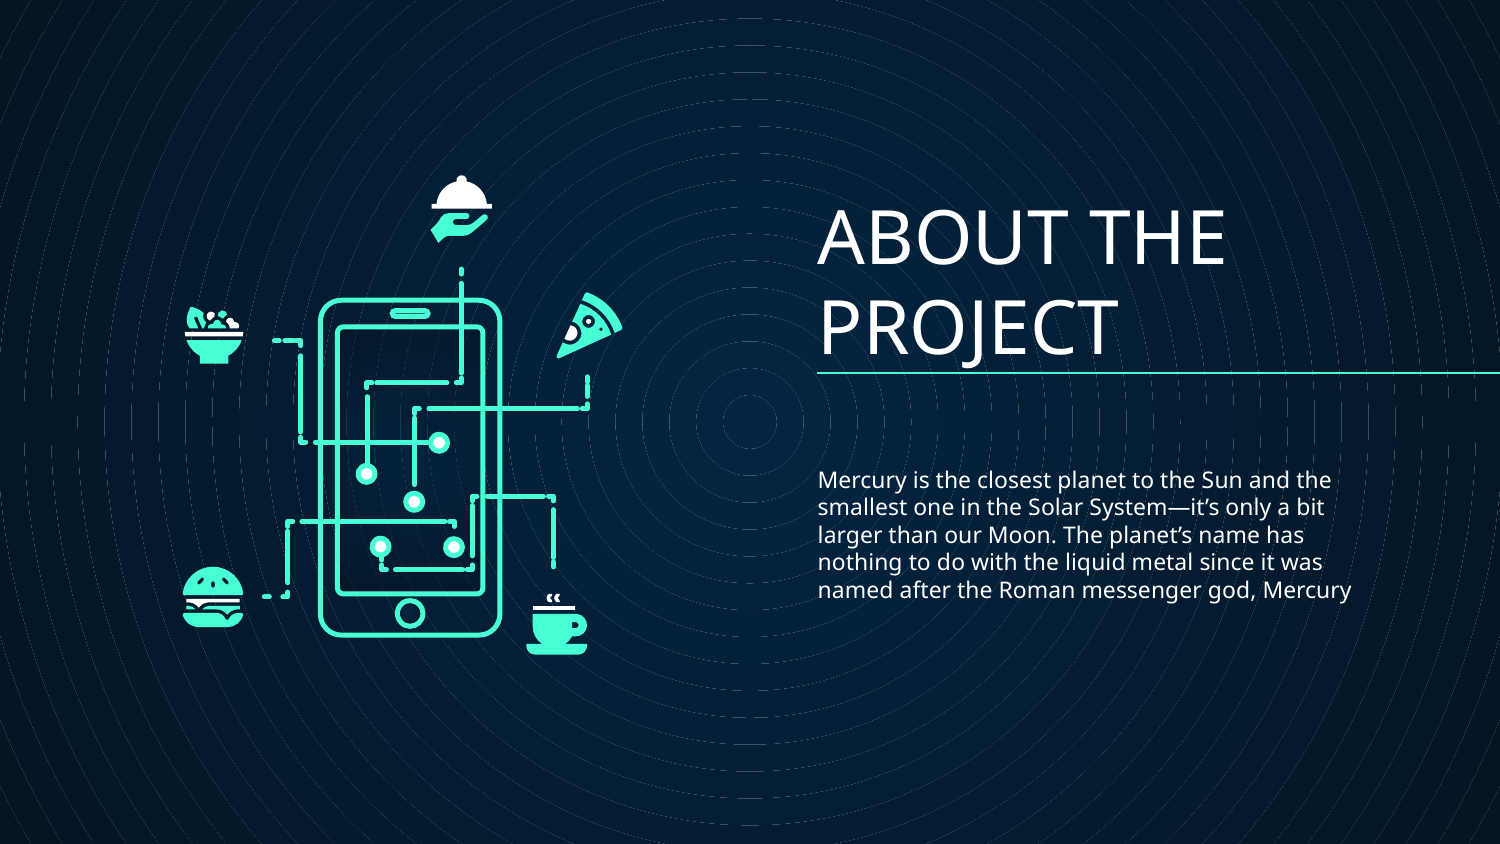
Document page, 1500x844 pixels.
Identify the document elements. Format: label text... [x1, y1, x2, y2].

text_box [430, 175, 492, 244]
text_box [372, 538, 389, 556]
text_box [337, 326, 483, 594]
title ABOUT THE PROJECT [802, 285, 1382, 385]
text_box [184, 306, 244, 364]
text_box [555, 292, 624, 359]
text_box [182, 566, 244, 628]
text_box [430, 434, 448, 452]
text_box [405, 493, 423, 511]
text_box [397, 600, 423, 627]
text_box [526, 593, 588, 655]
text_box [358, 465, 375, 483]
subtitle Mercury is the closest planet to the Sun and the smallest one in the Solar System—it’s only a bit larger than our Moon. The planet’s name has nothing to do with the liquid metal since it was named after the Roman messenger god, Mercury [802, 450, 1370, 684]
text_box [445, 538, 463, 556]
text_box [392, 310, 428, 317]
